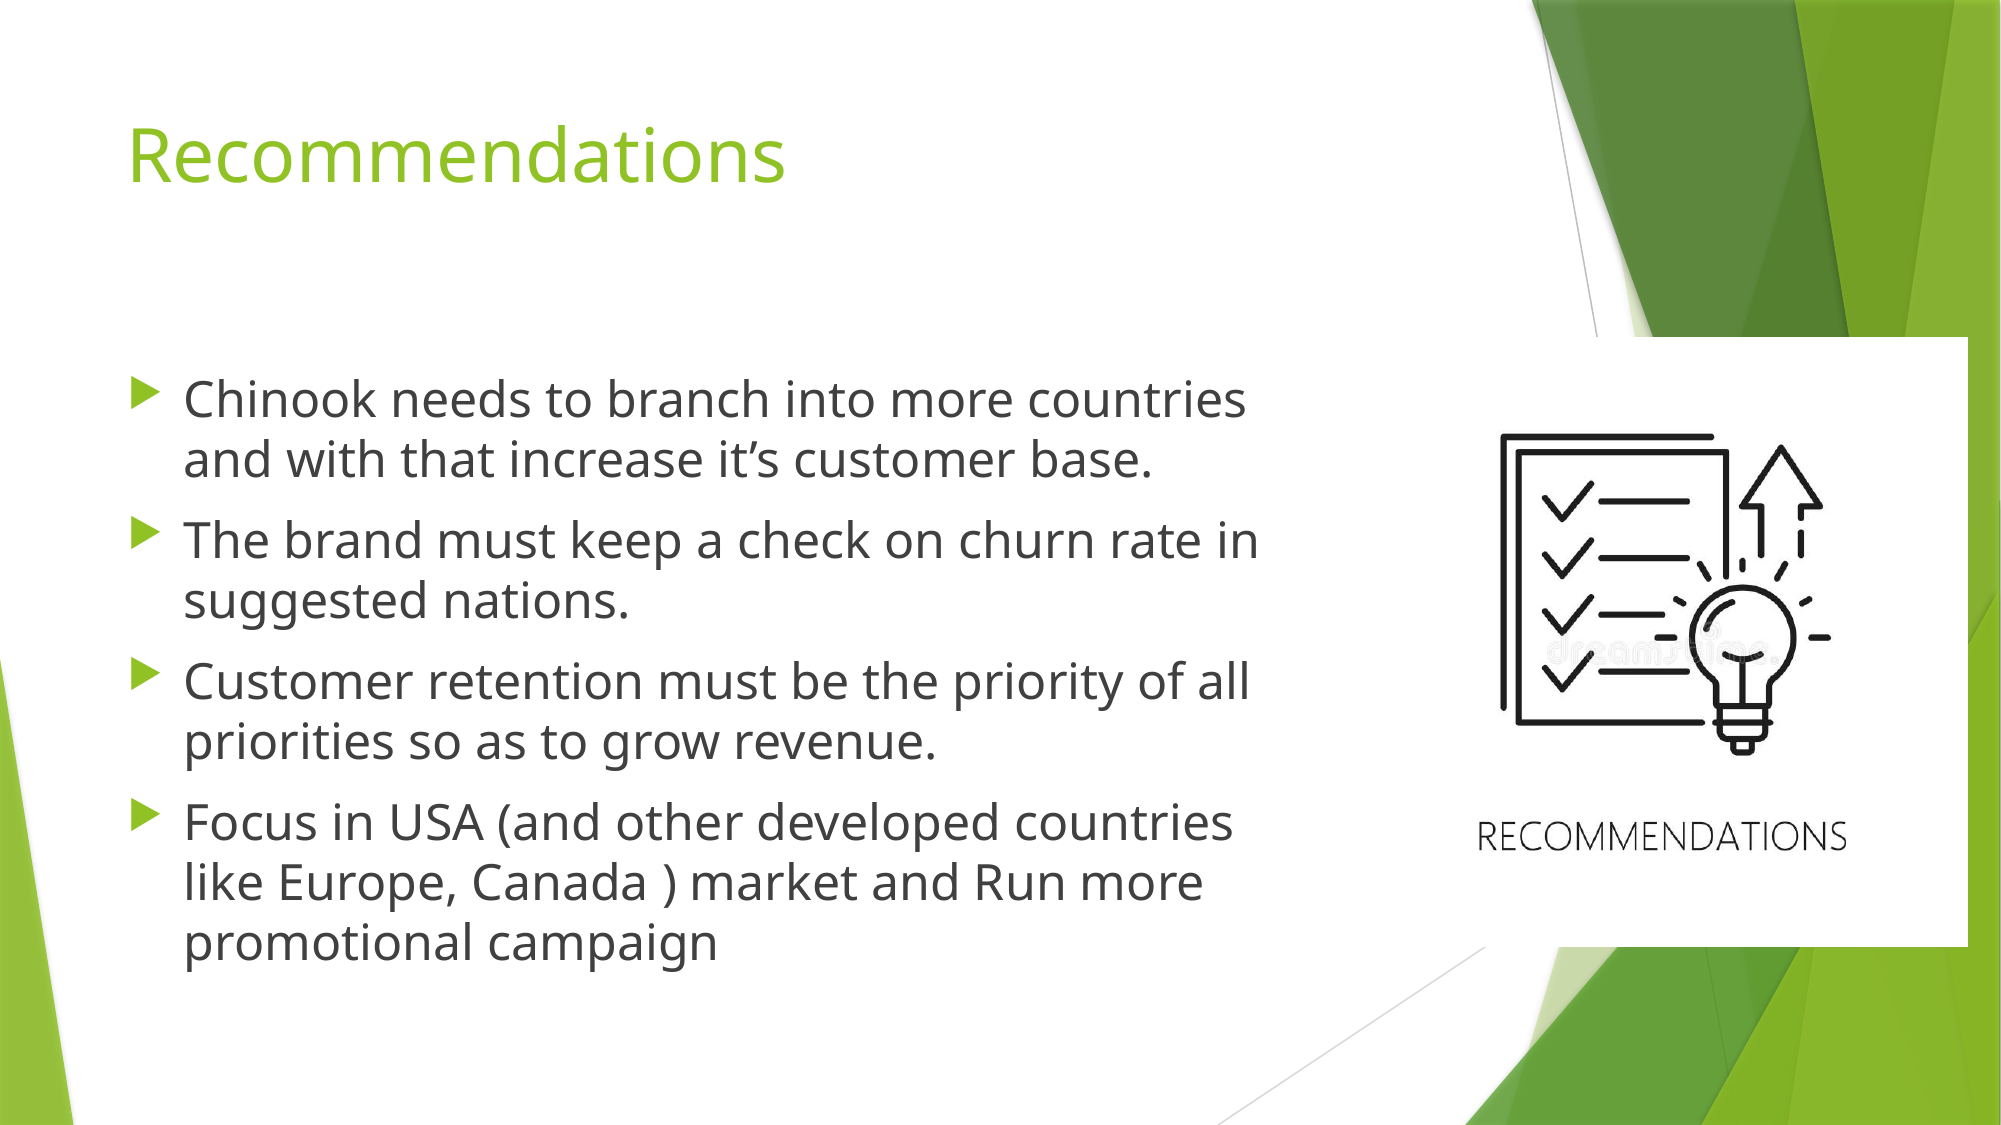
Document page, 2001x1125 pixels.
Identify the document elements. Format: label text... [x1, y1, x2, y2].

picture [1356, 336, 1968, 948]
title Recommendations [111, 99, 1522, 317]
list Chinook needs to branch into more countries and with that increase it’s customer base. The brand must keep a check on churn rate in suggested nations. Customer retention must be the priority of all priorities so as to grow revenue. Focus in USA (and other developed countries like Europe, Canada ) market and Run more promotional campaign [112, 360, 1329, 1021]
